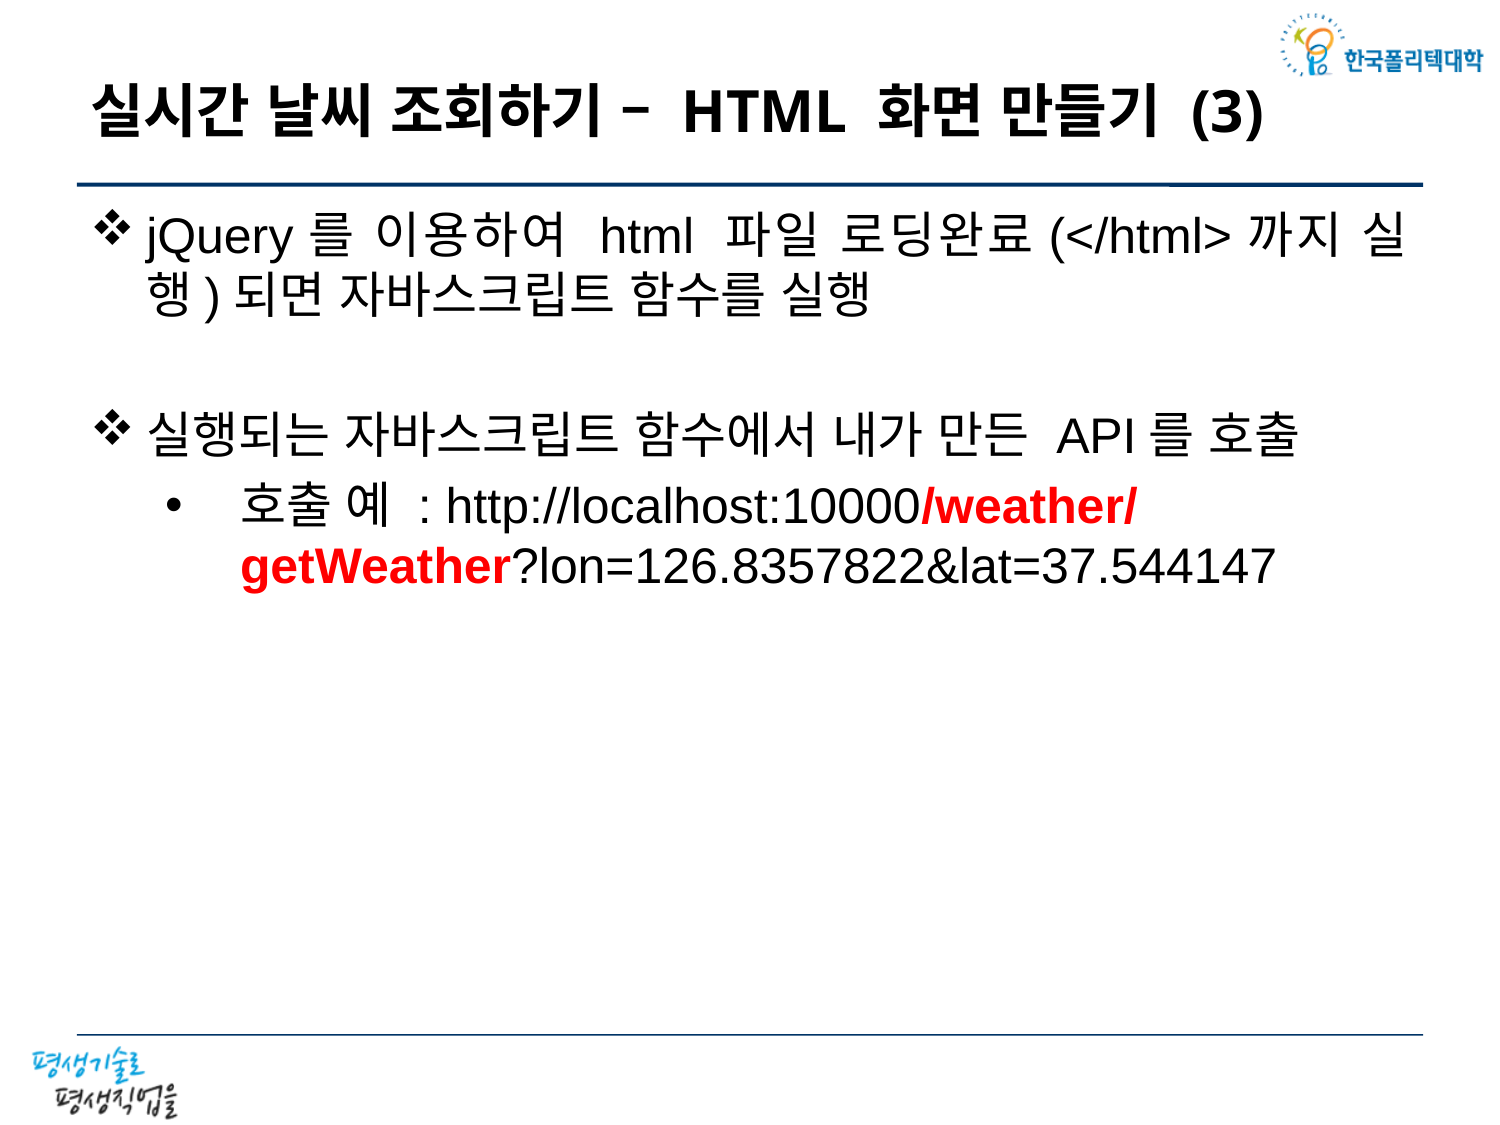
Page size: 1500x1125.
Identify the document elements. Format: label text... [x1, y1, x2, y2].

picture [17, 1039, 226, 1122]
title 실시간 날씨 조회하기 – HTML 화면 만들기 (3) [74, 44, 1426, 173]
picture [1275, 6, 1489, 84]
list jQuery를 이용하여 html 파일 로딩완료(</html>까지 실행)되면 자바스크립트 함수를 실행 실행되는 자바스크립트 함수에서 내가 만든 API를 호출 호출 예 : http://localhost:10000/weather/getWeather?lon=126.8357822&lat=37.544147 [74, 196, 1424, 1006]
